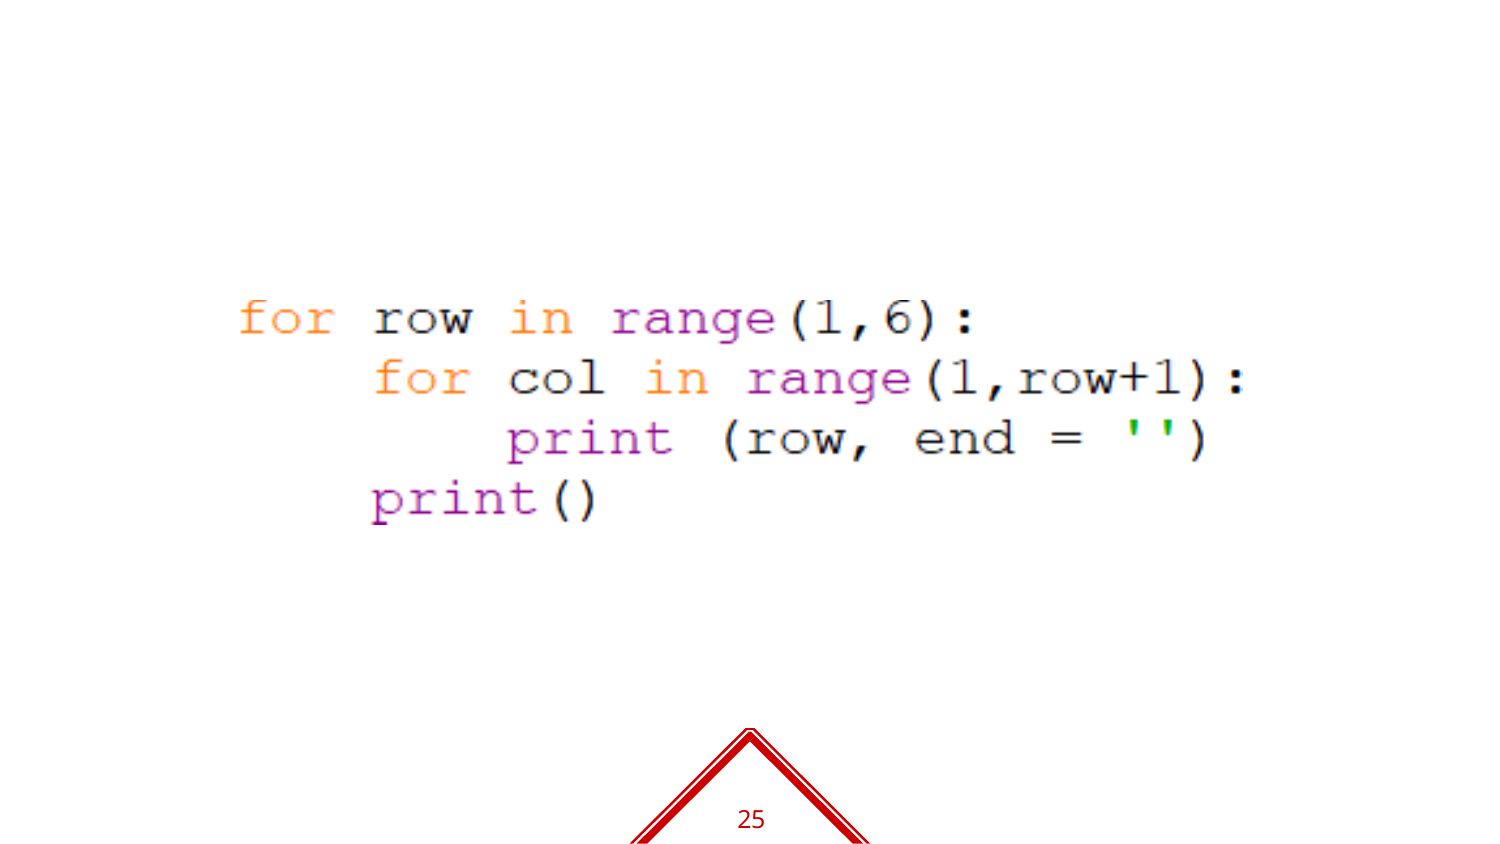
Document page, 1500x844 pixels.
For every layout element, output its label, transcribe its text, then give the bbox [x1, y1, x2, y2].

text_box 25 [731, 799, 769, 838]
picture [238, 300, 1243, 526]
